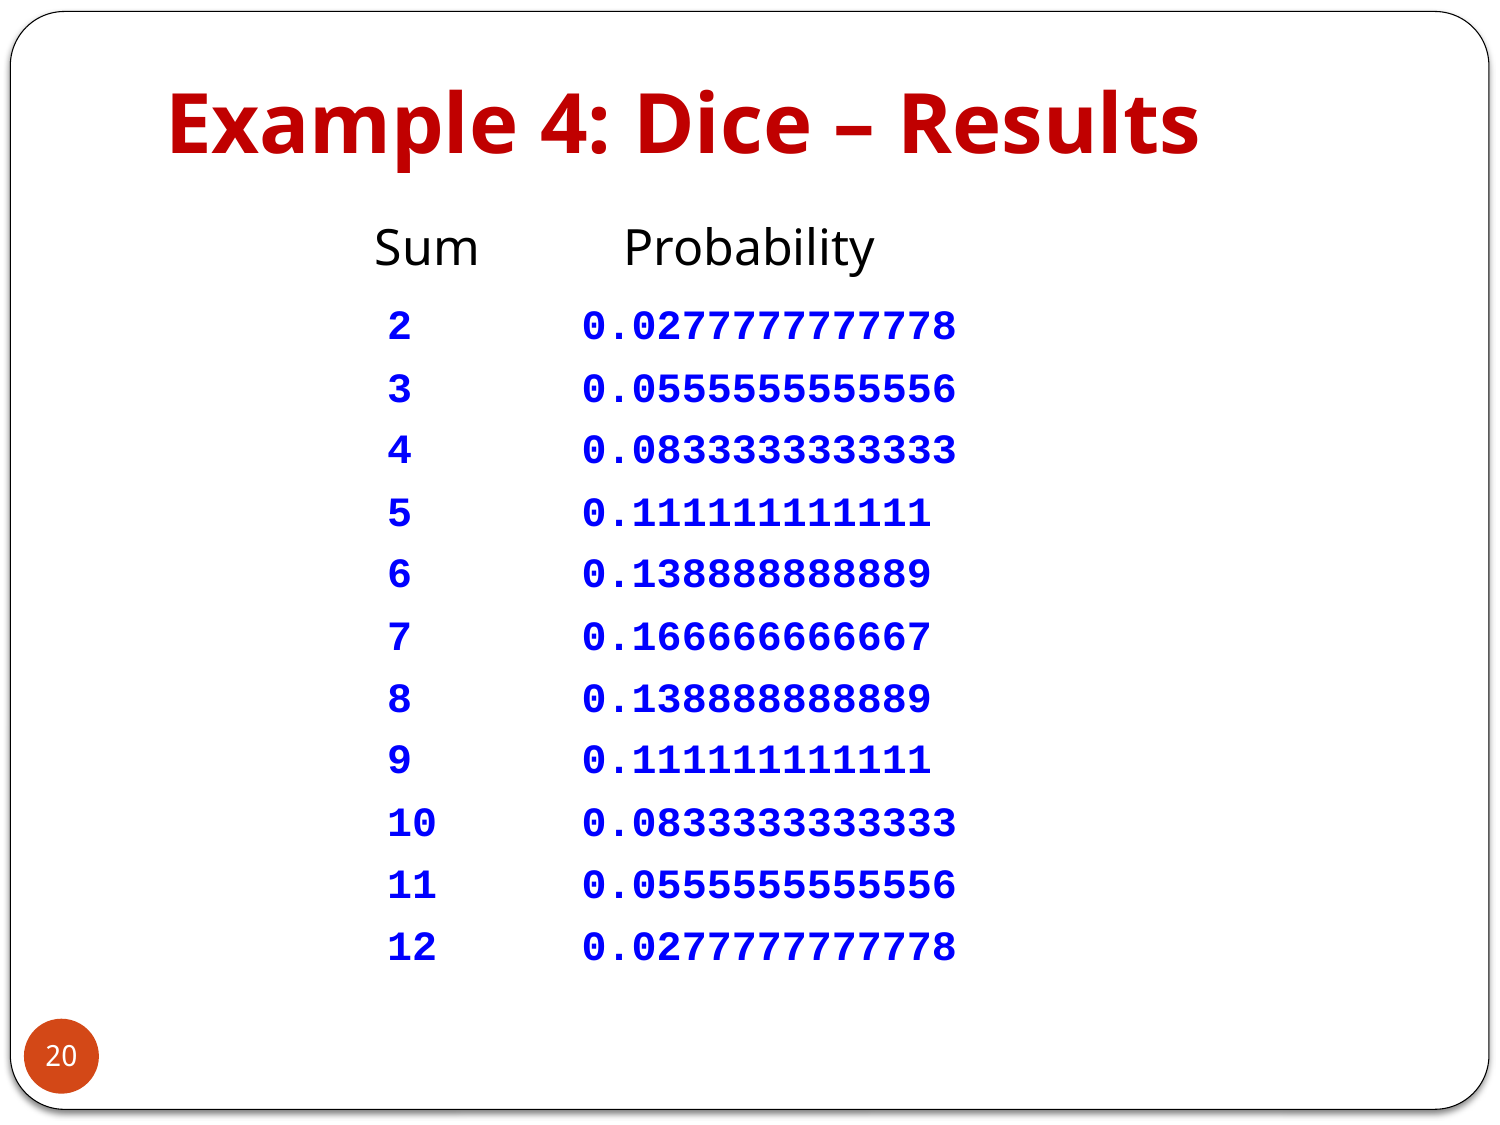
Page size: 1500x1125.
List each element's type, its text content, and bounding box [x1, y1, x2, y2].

slide_number 20 [23, 1018, 99, 1094]
list 2 0.0277777777778 3 0.0555555555556 4 0.0833333333333 5 0.111111111111 6 0.138888888889 7 0.166666666667 8 0.138888888889 9 0.111111111111 10 0.0833333333333 11 0.0555555555556 12 0.0277777777778 [371, 290, 1389, 965]
text_box Sum [360, 208, 502, 283]
text_box Probability [608, 208, 999, 283]
title Example 4: Dice – Results [149, 66, 1426, 186]
